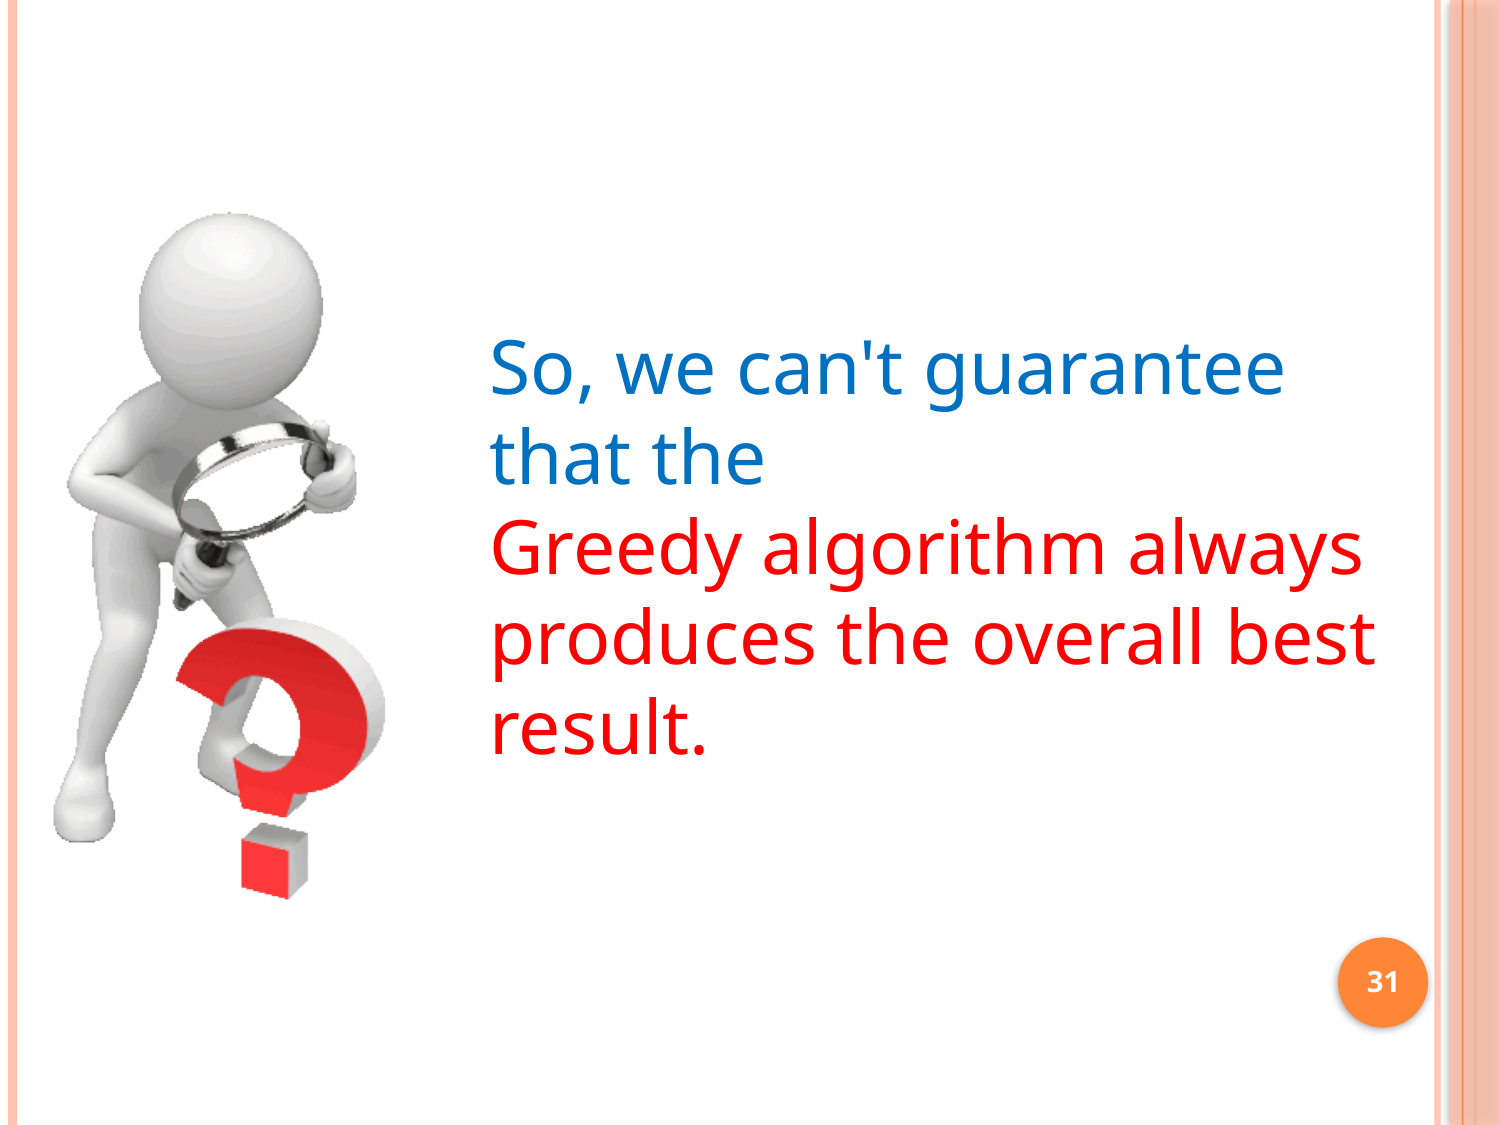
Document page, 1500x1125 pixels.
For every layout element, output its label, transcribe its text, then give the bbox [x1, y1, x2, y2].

slide_number 31 [1333, 940, 1434, 1026]
picture [0, 144, 504, 984]
text_box So, we can't guarantee that the Greedy algorithm always produces the overall best result. [509, 312, 1450, 778]
